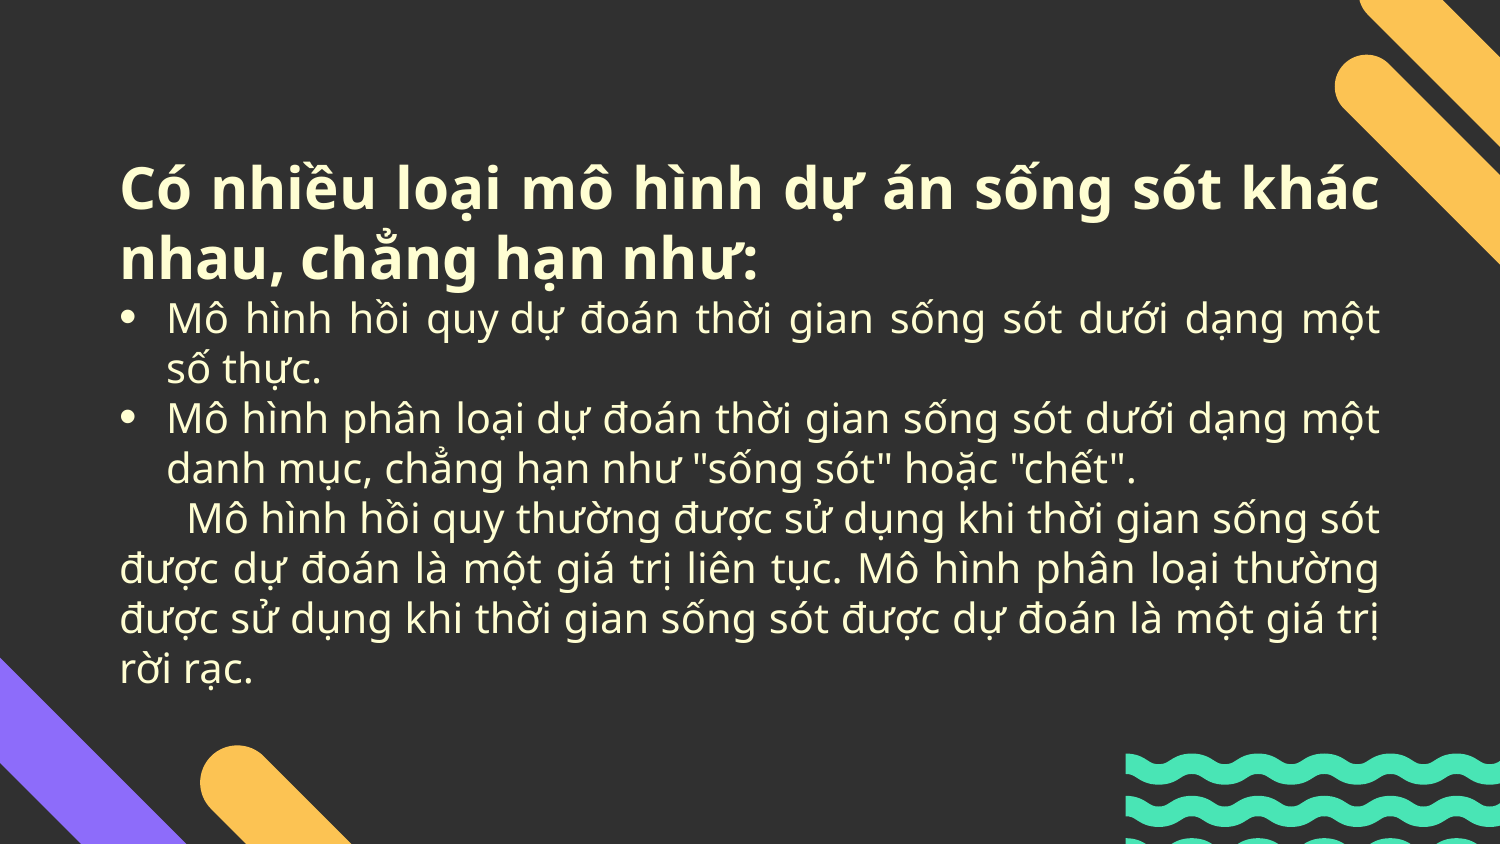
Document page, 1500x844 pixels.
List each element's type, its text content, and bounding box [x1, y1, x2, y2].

text_box Có nhiều loại mô hình dự án sống sót khác nhau, chẳng hạn như: Mô hình hồi quy dự đoán thời gian sống sót dưới dạng một số thực. Mô hình phân loại dự đoán thời gian sống sót dưới dạng một danh mục, chẳng hạn như "sống sót" hoặc "chết". Mô hình hồi quy thường được sử dụng khi thời gian sống sót được dự đoán là một giá trị liên tục. Mô hình phân loại thường được sử dụng khi thời gian sống sót được dự đoán là một giá trị rời rạc. [104, 144, 1396, 699]
